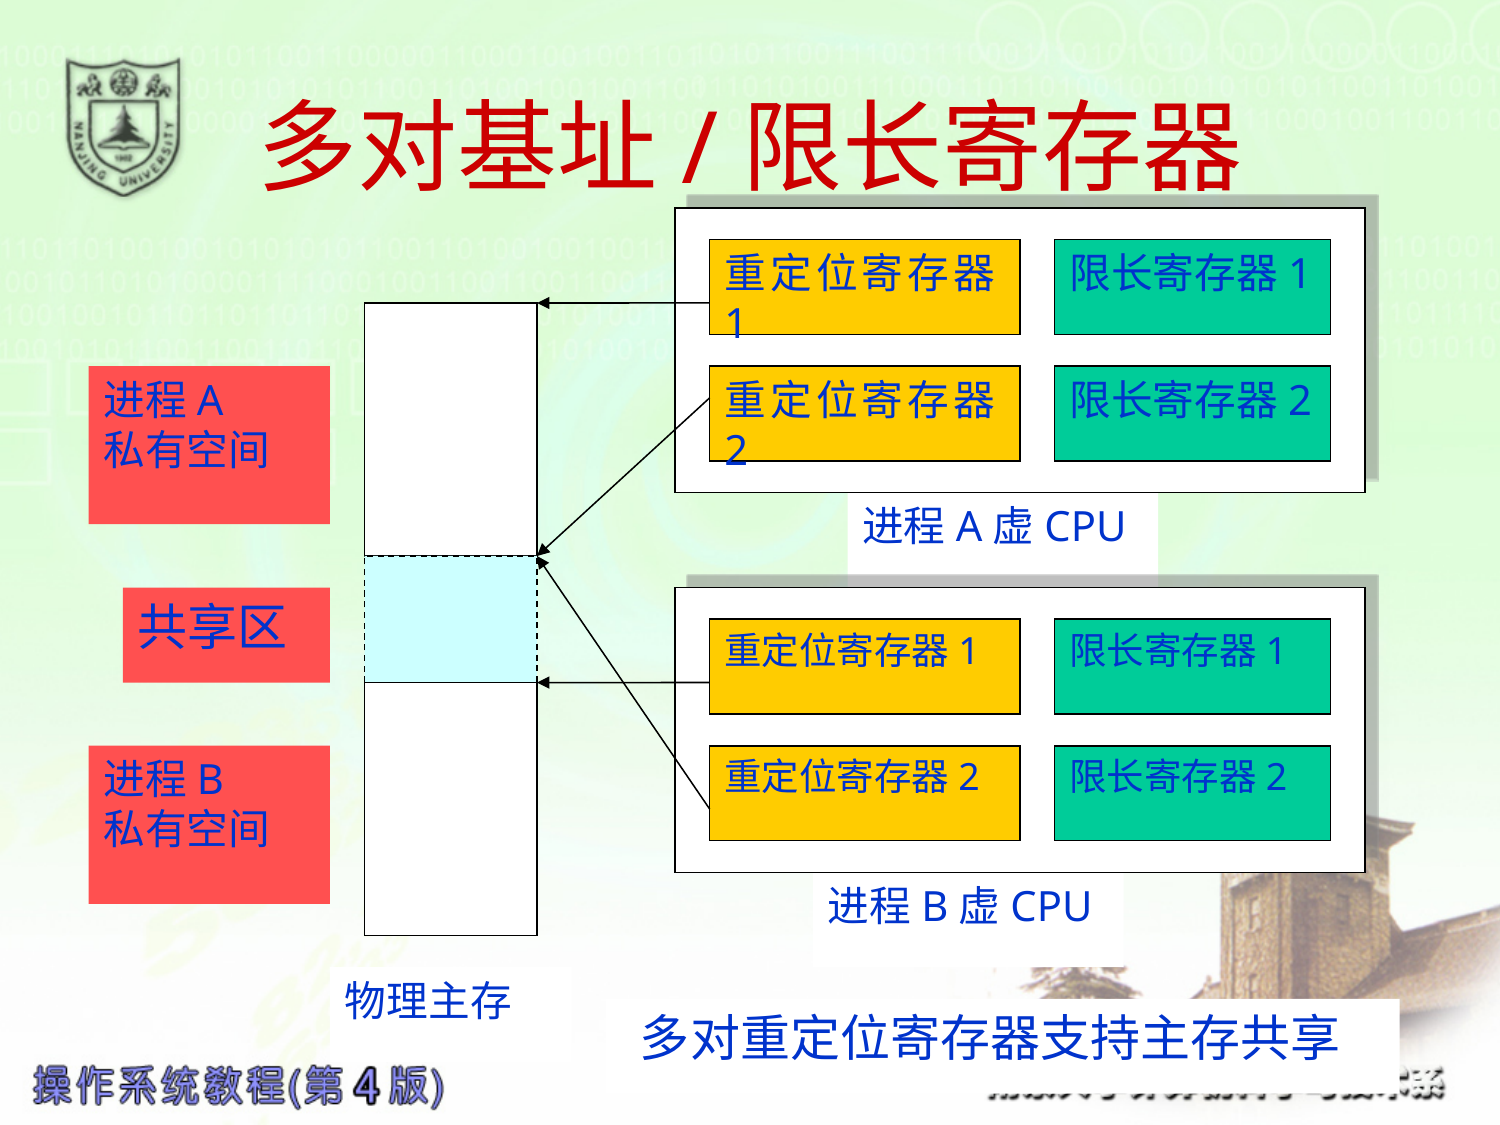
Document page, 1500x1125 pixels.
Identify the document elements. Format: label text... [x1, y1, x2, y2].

picture [0, 0, 1500, 1125]
title 多对基址/限长寄存器 [112, 50, 1388, 206]
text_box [88, 207, 1400, 1094]
